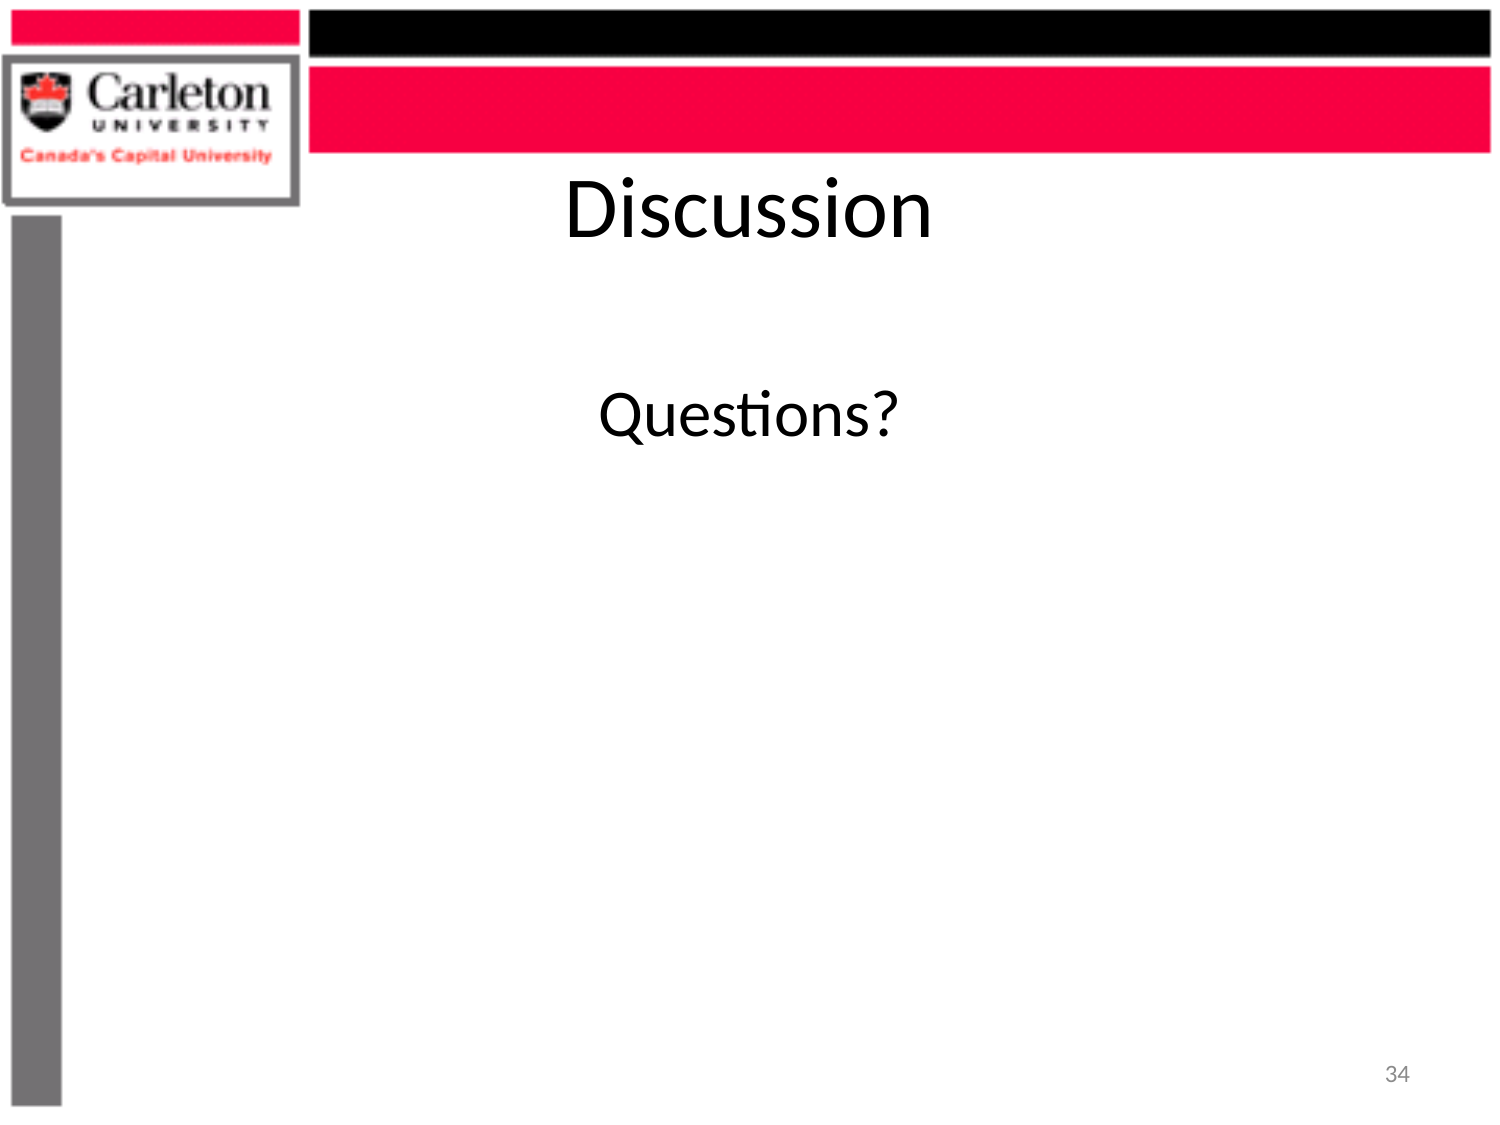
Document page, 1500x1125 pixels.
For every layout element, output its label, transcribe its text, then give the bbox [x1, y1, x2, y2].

title Discussion [75, 142, 1425, 263]
picture [0, 0, 1500, 1125]
slide_number 34 [1074, 1042, 1425, 1103]
list Questions? [75, 362, 1425, 1005]
